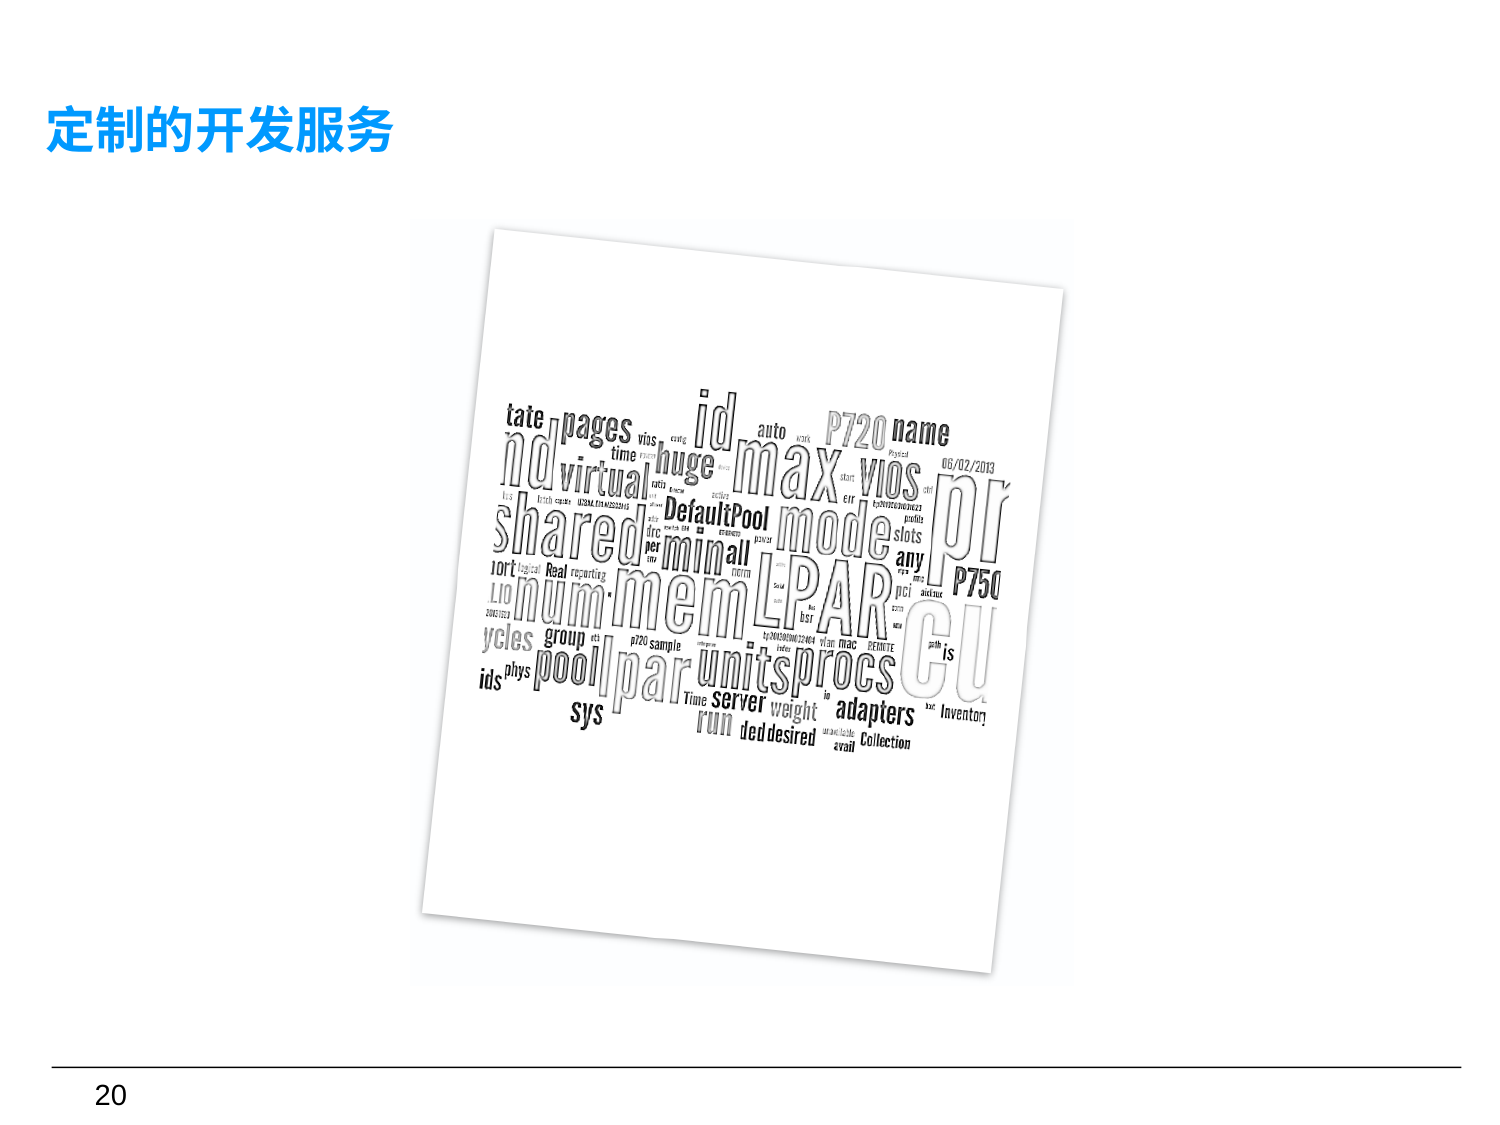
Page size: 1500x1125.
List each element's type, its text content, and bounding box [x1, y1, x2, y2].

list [410, 219, 1074, 986]
slide_number 20 [38, 1068, 143, 1125]
title 定制的开发服务 [29, 97, 1456, 198]
